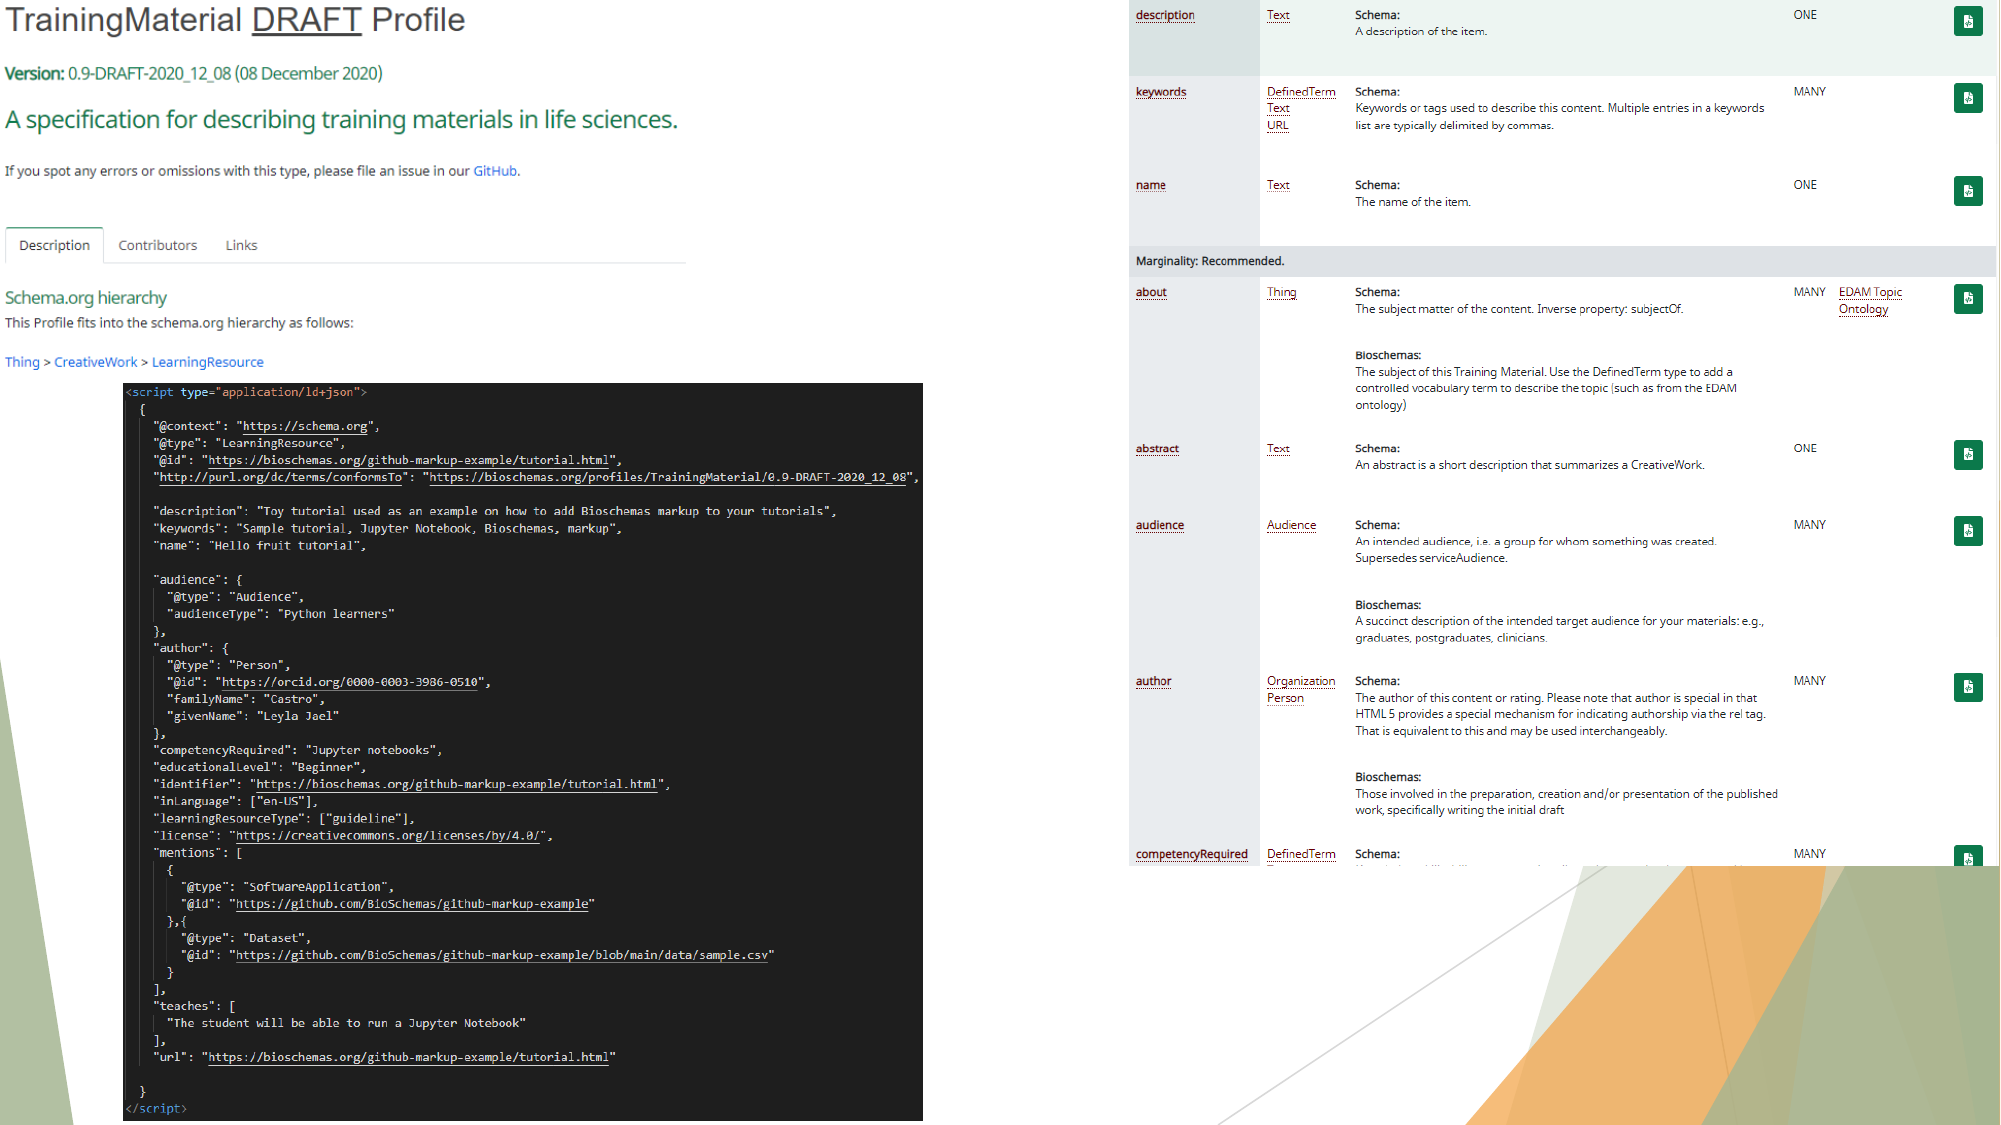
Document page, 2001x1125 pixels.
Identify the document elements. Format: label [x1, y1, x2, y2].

picture [0, 0, 687, 373]
picture [1129, 0, 1999, 867]
picture [122, 383, 923, 1122]
